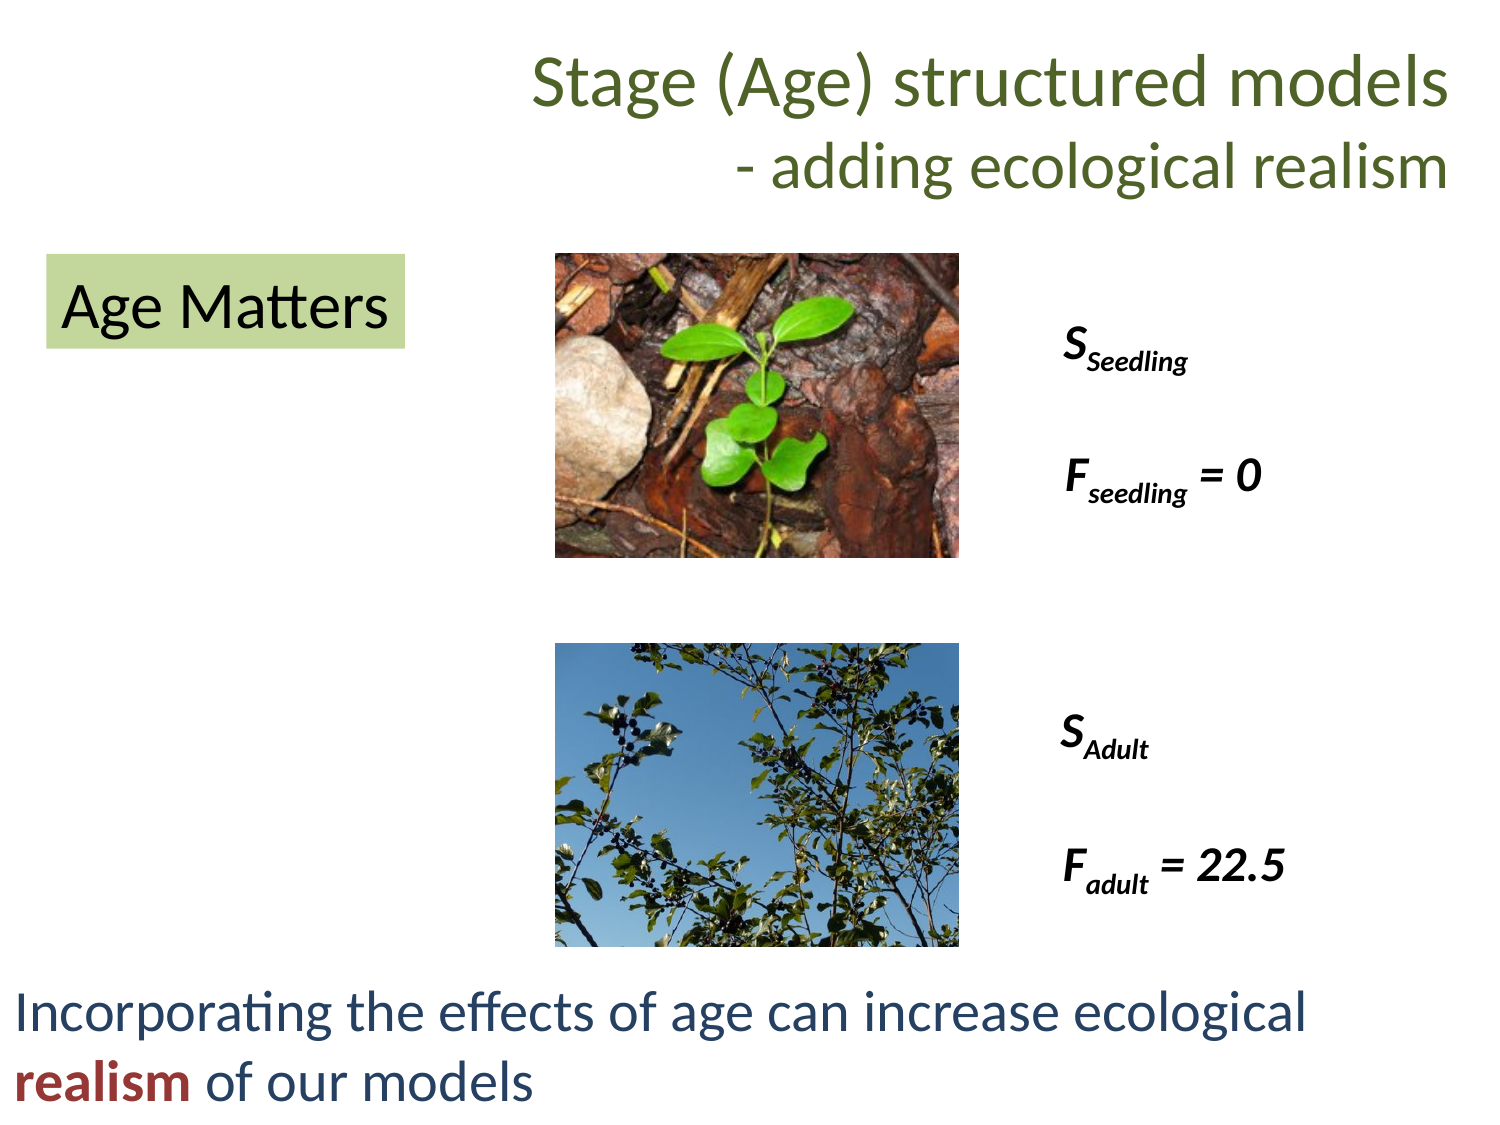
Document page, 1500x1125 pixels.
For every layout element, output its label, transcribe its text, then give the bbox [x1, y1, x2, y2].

picture [554, 643, 960, 947]
picture [554, 253, 960, 558]
text_box Age Matters [46, 253, 405, 349]
title Stage (Age) structured models - adding ecological realism [43, 18, 1466, 216]
text_box Incorporating the effects of age can increase ecological realism of our models [0, 965, 1353, 1121]
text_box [1034, 689, 1314, 901]
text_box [1034, 301, 1292, 510]
